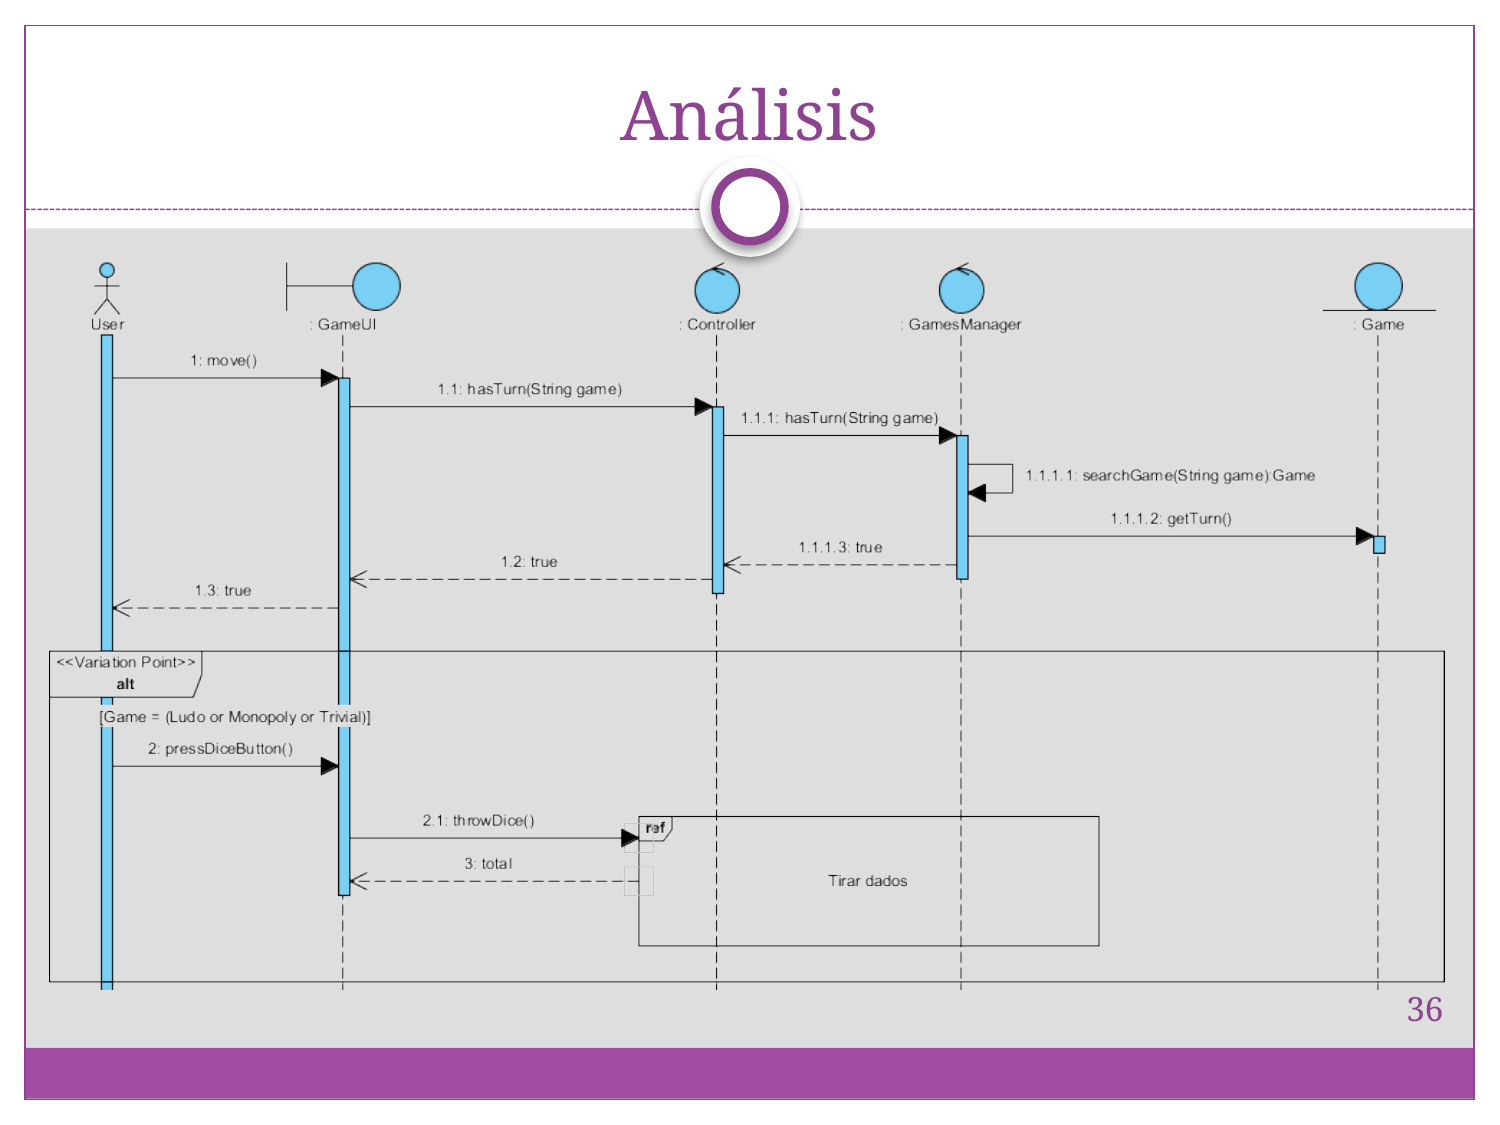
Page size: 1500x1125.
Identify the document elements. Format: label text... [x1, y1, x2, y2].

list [49, 261, 1445, 990]
title Análisis [49, 37, 1450, 162]
slide_number 36 [1387, 975, 1463, 1048]
